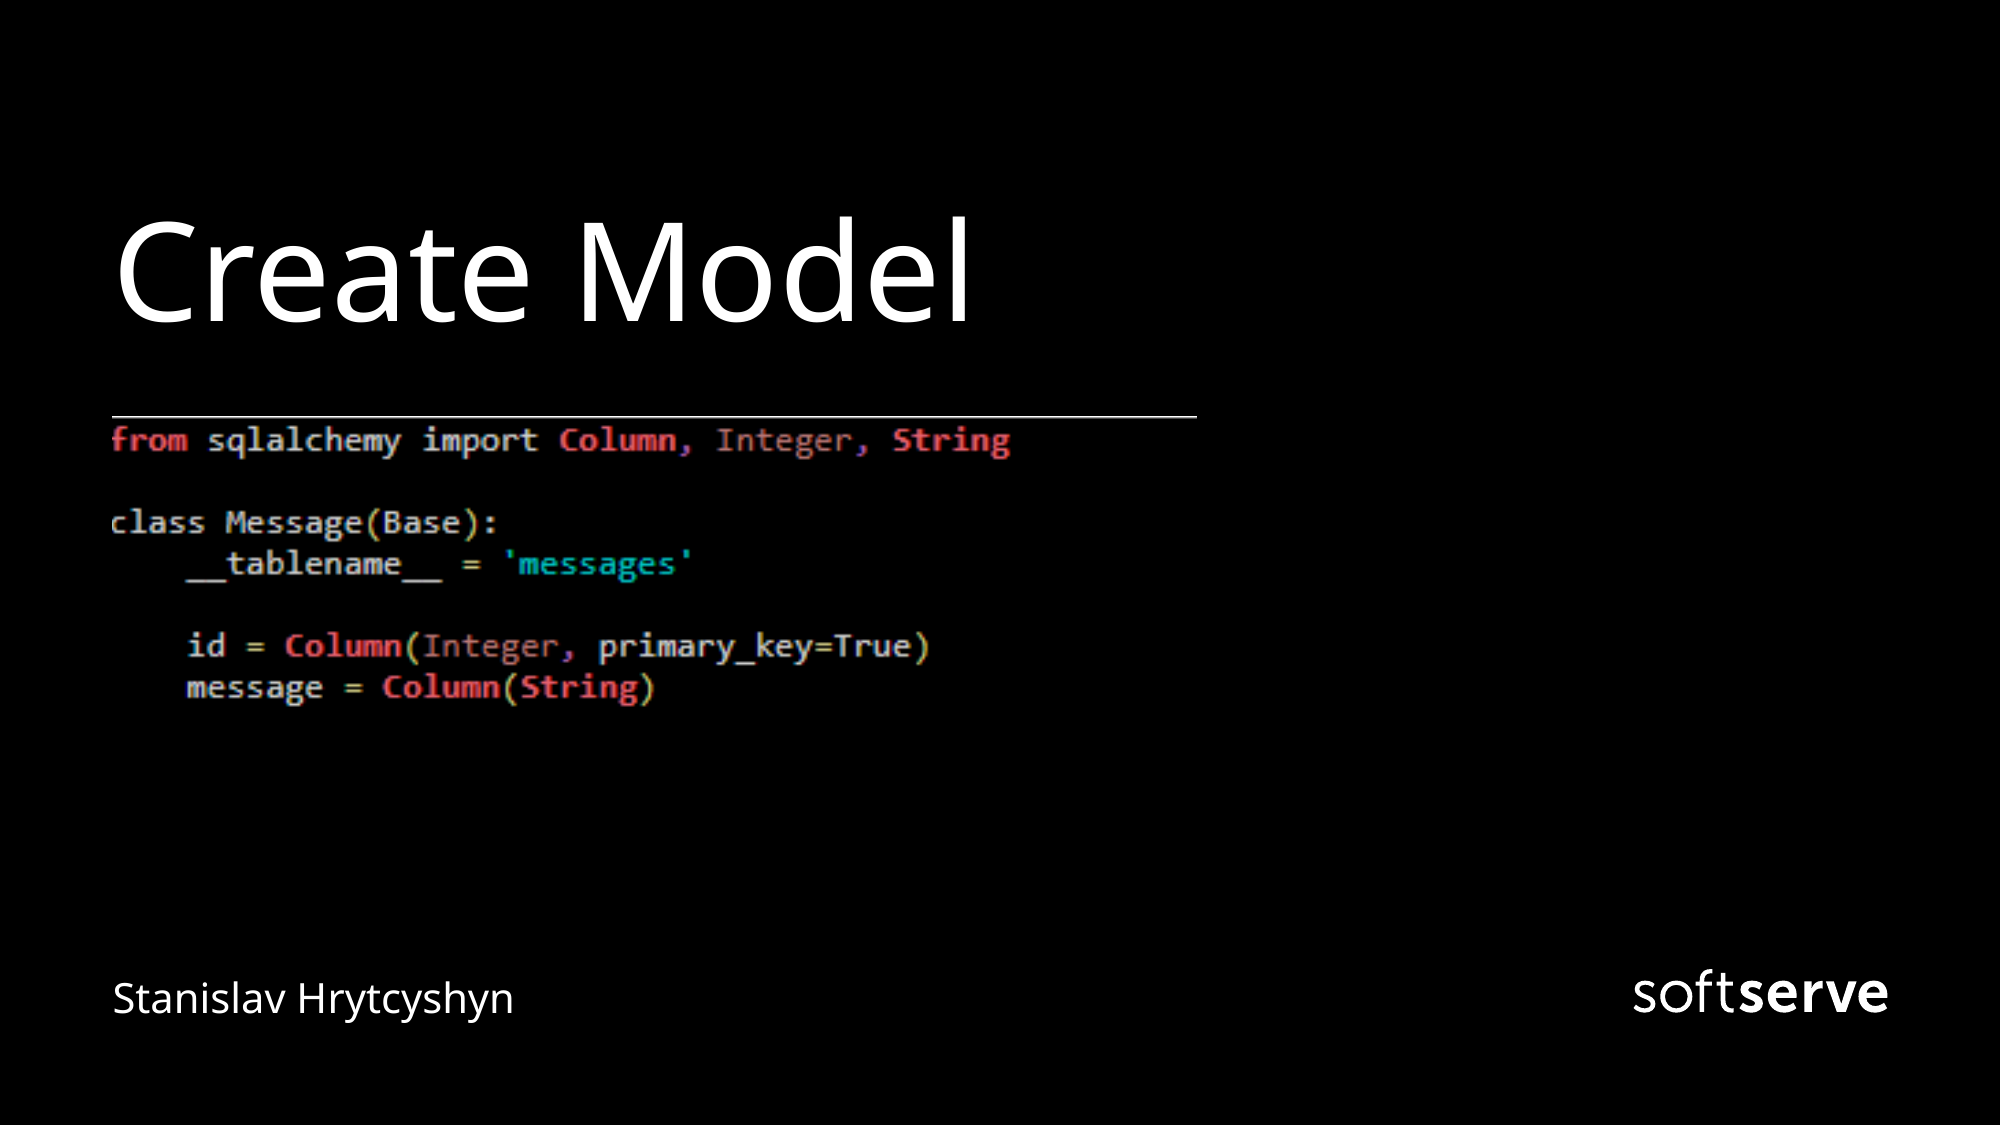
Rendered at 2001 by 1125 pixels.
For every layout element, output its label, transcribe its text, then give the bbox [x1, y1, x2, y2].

list Stanislav Hrytcyshyn [112, 970, 682, 1019]
title Create Model [112, 112, 1888, 263]
picture [112, 416, 1197, 737]
